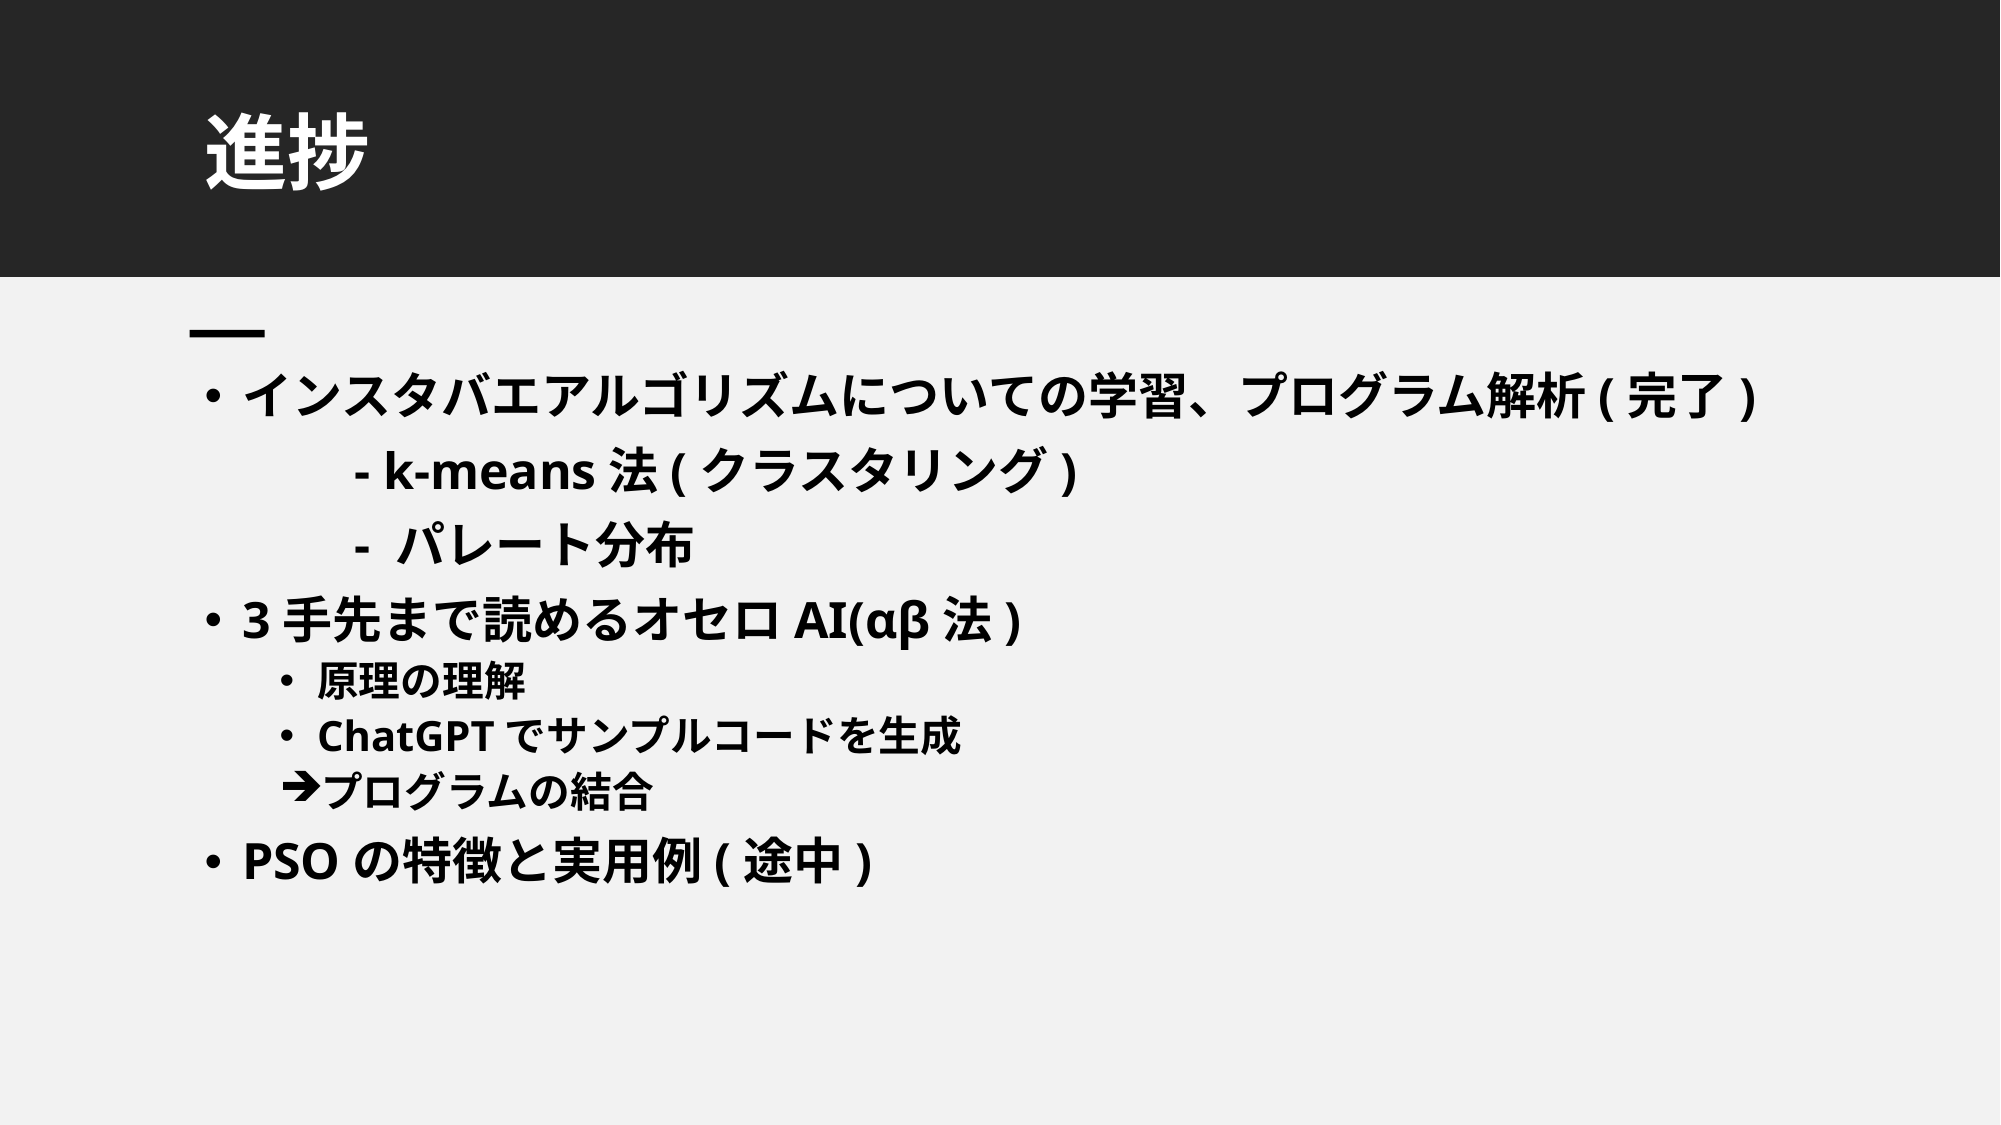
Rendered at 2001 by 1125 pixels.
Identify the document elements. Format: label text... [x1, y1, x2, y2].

list インスタバエアルゴリズムについての学習、プログラム解析(完了) - k-means法(クラスタリング) - パレート分布 3手先まで読めるオセロAI(αβ法) 原理の理解 ChatGPTでサンプルコードを生成 プログラムの結合 PSOの特徴と実用例(途中) [189, 363, 1811, 1014]
text_box [0, 0, 2000, 276]
title 進捗 [189, 104, 1812, 253]
text_box [189, 329, 266, 338]
text_box [0, 276, 2000, 1125]
